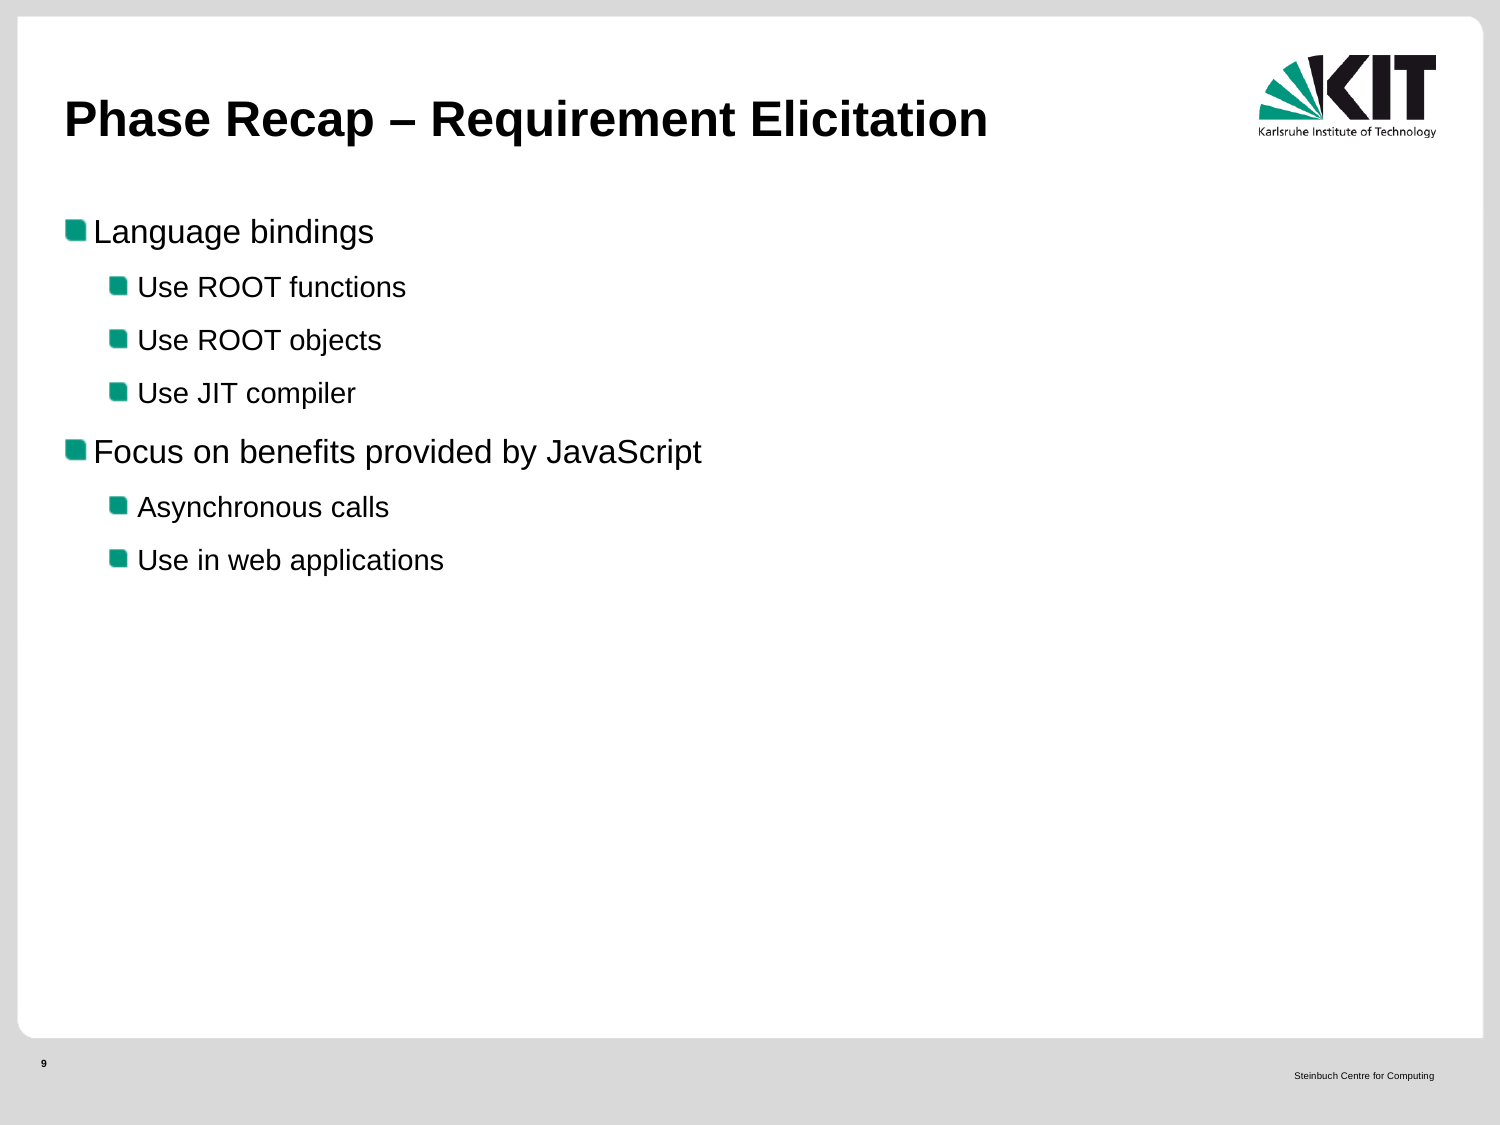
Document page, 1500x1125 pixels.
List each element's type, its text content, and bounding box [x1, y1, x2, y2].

list Language bindings Use ROOT functions Use ROOT objects Use JIT compiler Focus on benefits provided by JavaScript Asynchronous calls Use in web applications [64, 196, 1436, 1000]
picture [0, 0, 1500, 1125]
title Phase Recap – Requirement Elicitation [64, 54, 1198, 147]
